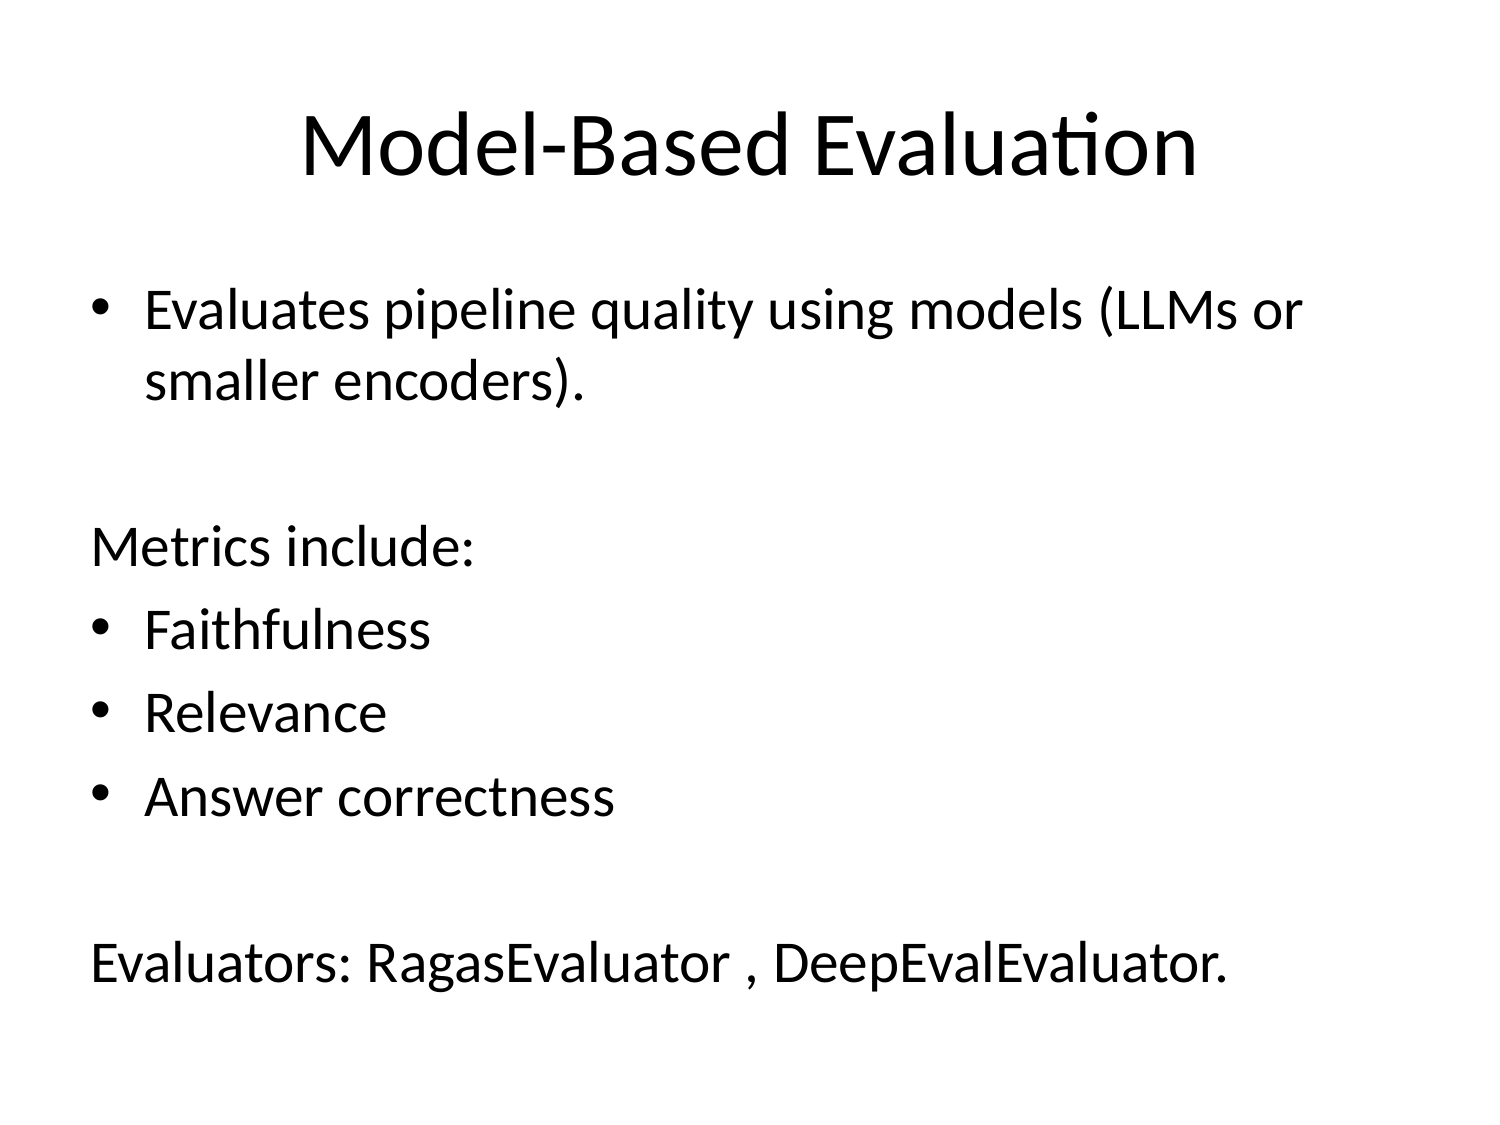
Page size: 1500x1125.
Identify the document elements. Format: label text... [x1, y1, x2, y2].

title Model-Based Evaluation [75, 45, 1425, 233]
list Evaluates pipeline quality using models (LLMs or smaller encoders). Metrics include: Faithfulness Relevance Answer correctness Evaluators: RagasEvaluator , DeepEvalEvaluator. [75, 262, 1425, 1005]
